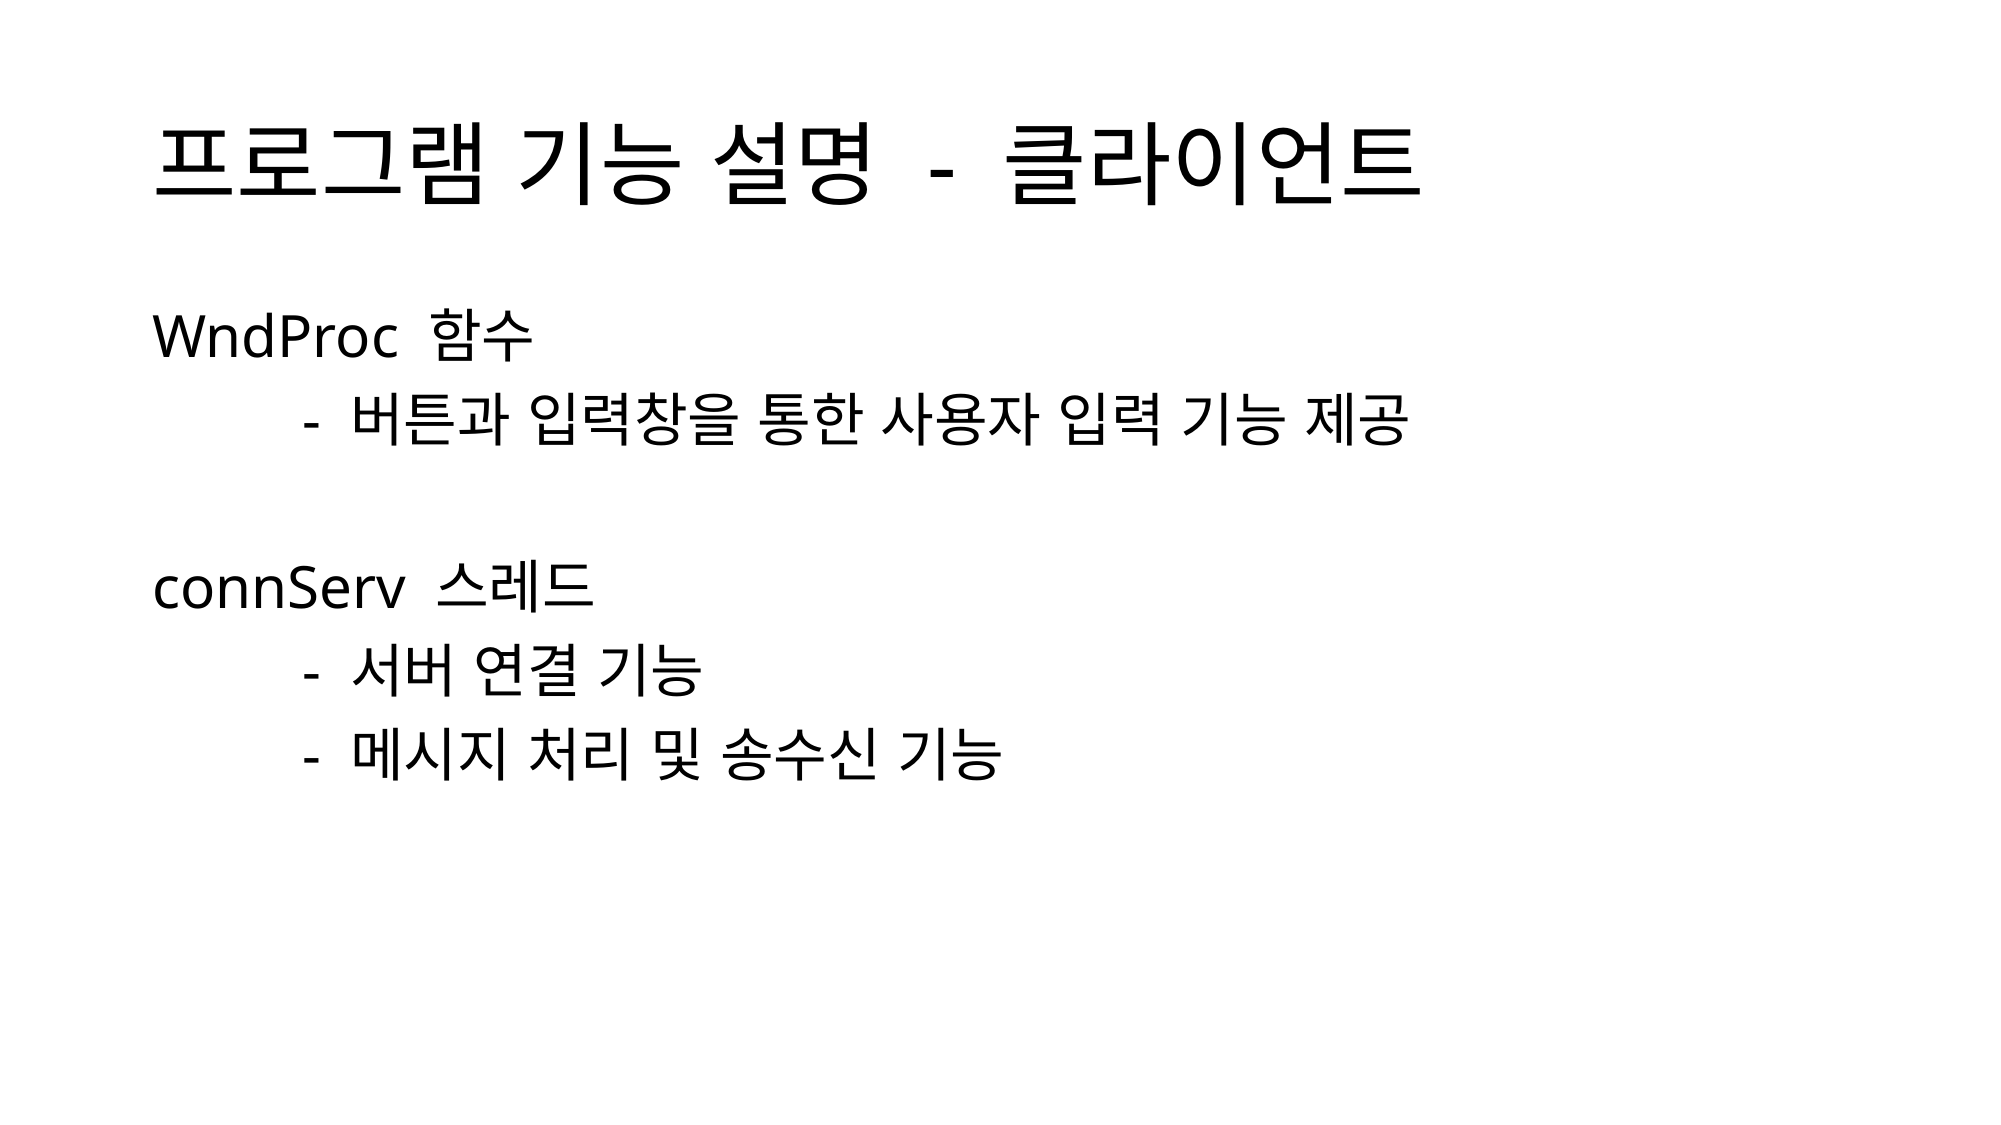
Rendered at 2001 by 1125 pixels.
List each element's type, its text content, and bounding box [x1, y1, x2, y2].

title 프로그램 기능 설명 - 클라이언트 [137, 59, 1863, 278]
list WndProc 함수 - 버튼과 입력창을 통한 사용자 입력 기능 제공 connServ 스레드 - 서버 연결 기능 - 메시지 처리 및 송수신 기능 [137, 299, 1863, 1014]
